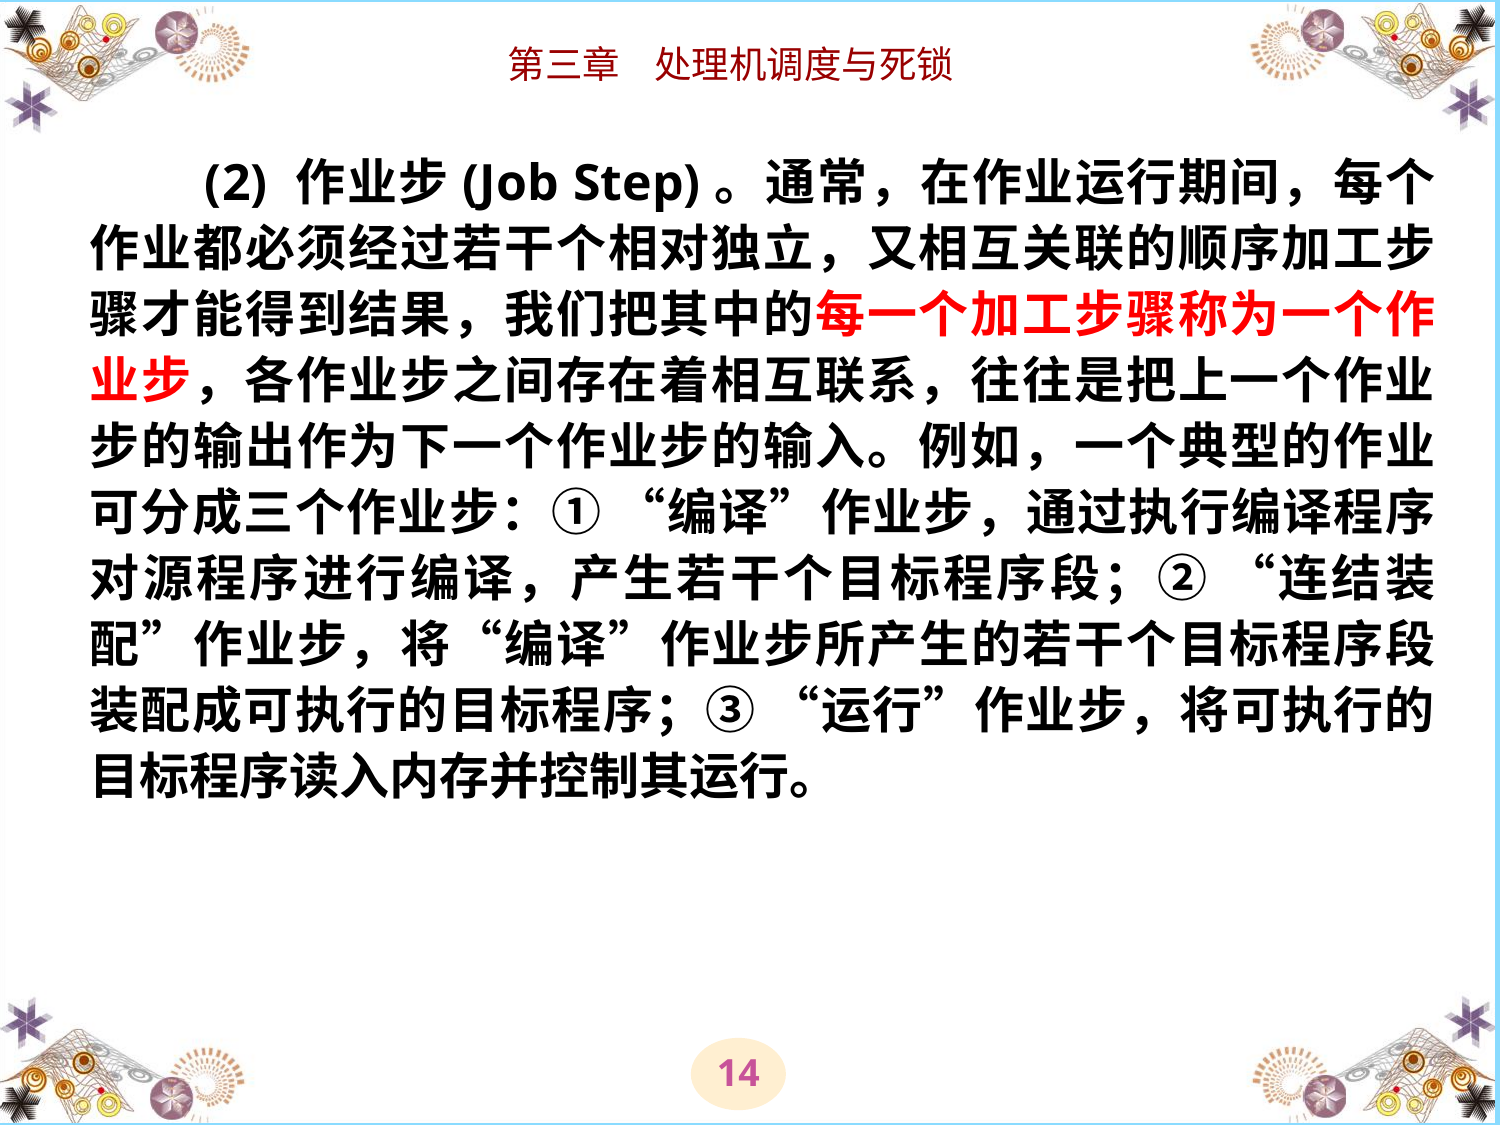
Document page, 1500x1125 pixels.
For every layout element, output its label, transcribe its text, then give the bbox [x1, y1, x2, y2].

text_box (2) 作业步(Job Step)。通常，在作业运行期间，每个作业都必须经过若干个相对独立，又相互关联的顺序加工步骤才能得到结果，我们把其中的每一个加工步骤称为一个作业步，各作业步之间存在着相互联系，往往是把上一个作业步的输出作为下一个作业步的输入。例如，一个典型的作业可分成三个作业步：① “编译”作业步，通过执行编译程序对源程序进行编译，产生若干个目标程序段；② “连结装配”作业步，将“编译”作业步所产生的若干个目标程序段装配成可执行的目标程序；③ “运行”作业步，将可执行的目标程序读入内存并控制其运行。 [75, 137, 1450, 903]
picture [0, 2, 1495, 1123]
